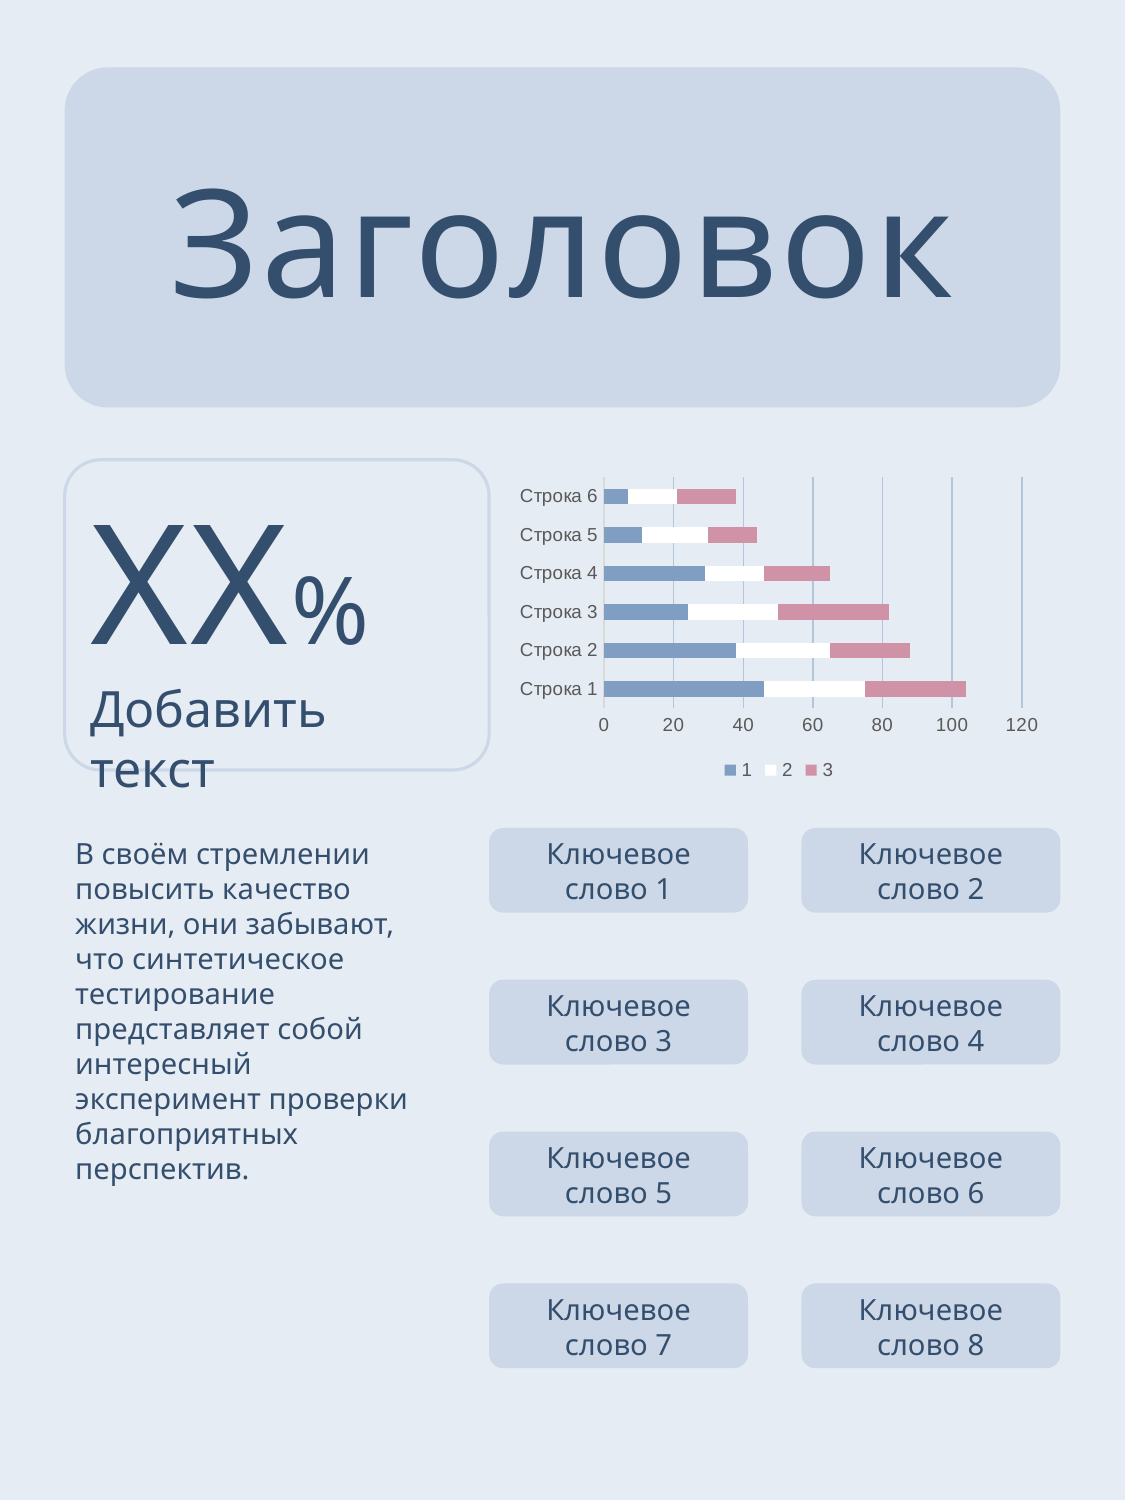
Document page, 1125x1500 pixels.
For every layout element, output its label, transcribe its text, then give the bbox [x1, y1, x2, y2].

text_box Ключевое слово 6 [800, 1130, 1062, 1218]
text_box XX% Добавить текст [63, 458, 491, 772]
text_box Ключевое слово 4 [800, 978, 1062, 1066]
text_box Ключевое слово 5 [488, 1130, 750, 1218]
text_box В своём стремлении повысить качество жизни, они забывают, что синтетическое тестирование представляет собой интересный эксперимент проверки благоприятных перспектив. [60, 827, 451, 1369]
text_box Заголовок [63, 66, 1062, 409]
text_box Ключевое слово 7 [488, 1282, 750, 1370]
text_box Ключевое слово 1 [488, 826, 750, 914]
chart [509, 470, 1050, 788]
text_box Ключевое слово 3 [488, 978, 750, 1066]
text_box Ключевое слово 2 [800, 826, 1062, 914]
text_box Ключевое слово 8 [800, 1282, 1062, 1370]
